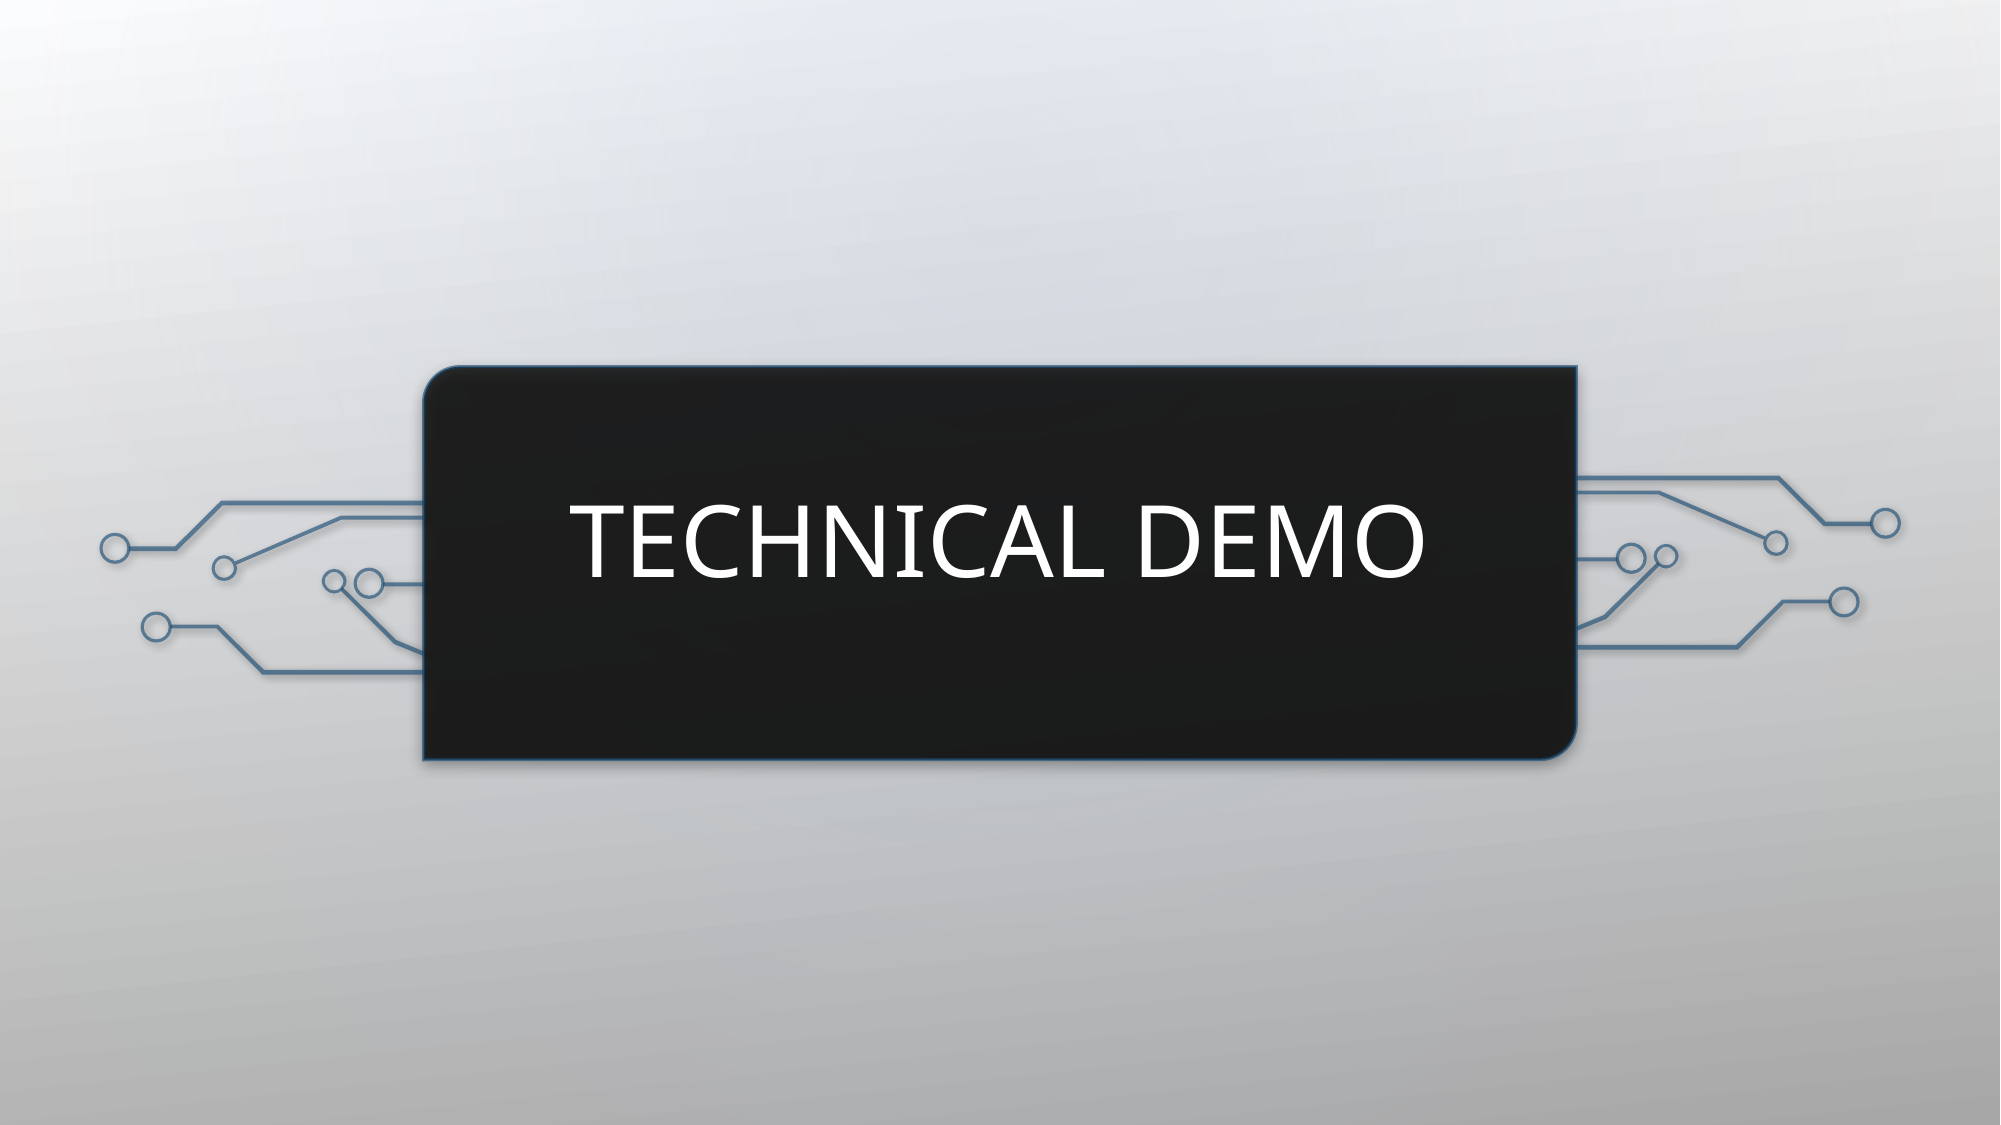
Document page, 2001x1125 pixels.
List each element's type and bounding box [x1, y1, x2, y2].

text_box [99, 475, 1902, 675]
text_box [0, 0, 2000, 1125]
